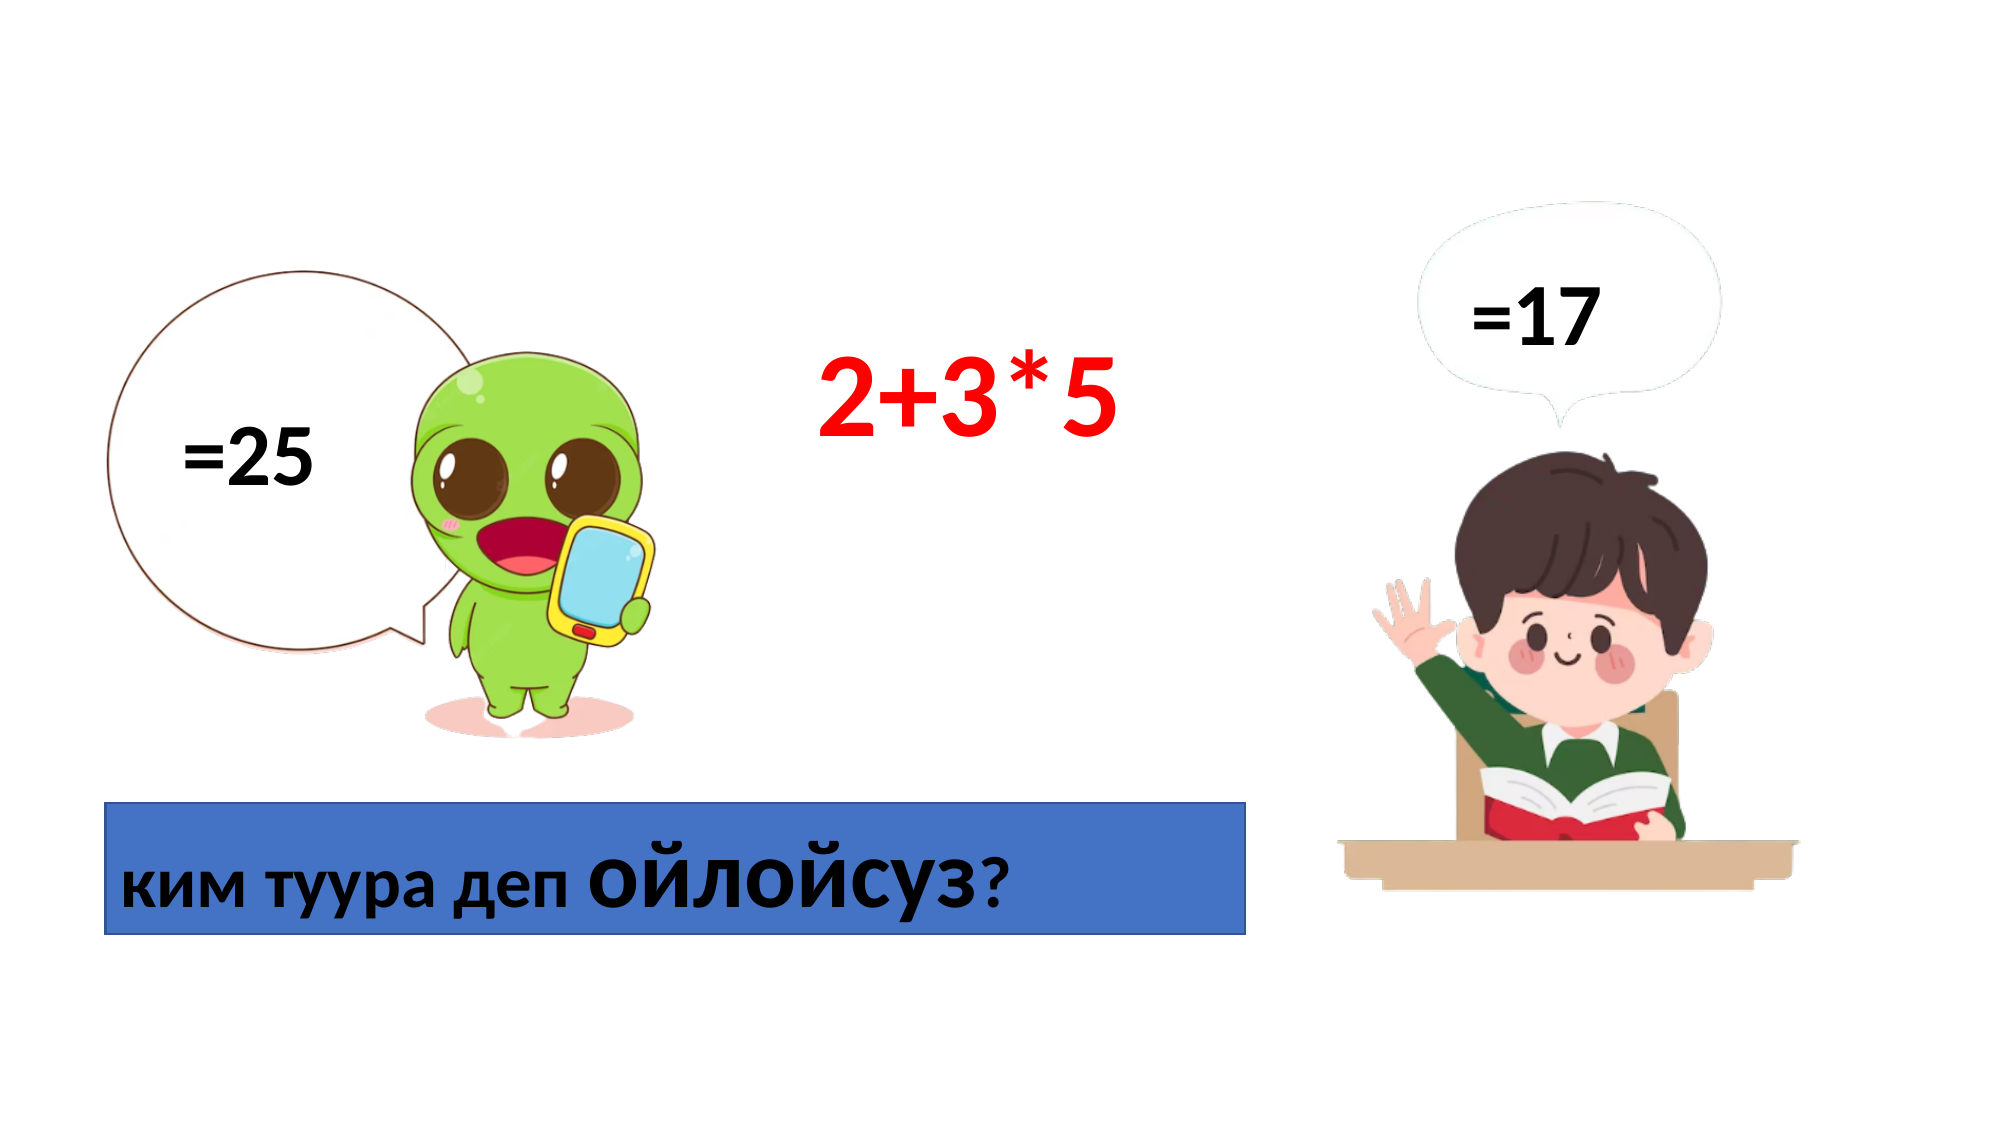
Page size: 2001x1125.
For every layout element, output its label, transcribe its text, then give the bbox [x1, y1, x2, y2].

text_box ким туура деп ойлойсуз? [104, 802, 1246, 935]
picture [105, 249, 667, 742]
picture [1236, 189, 1895, 922]
text_box 2+3*5 [802, 234, 1197, 468]
